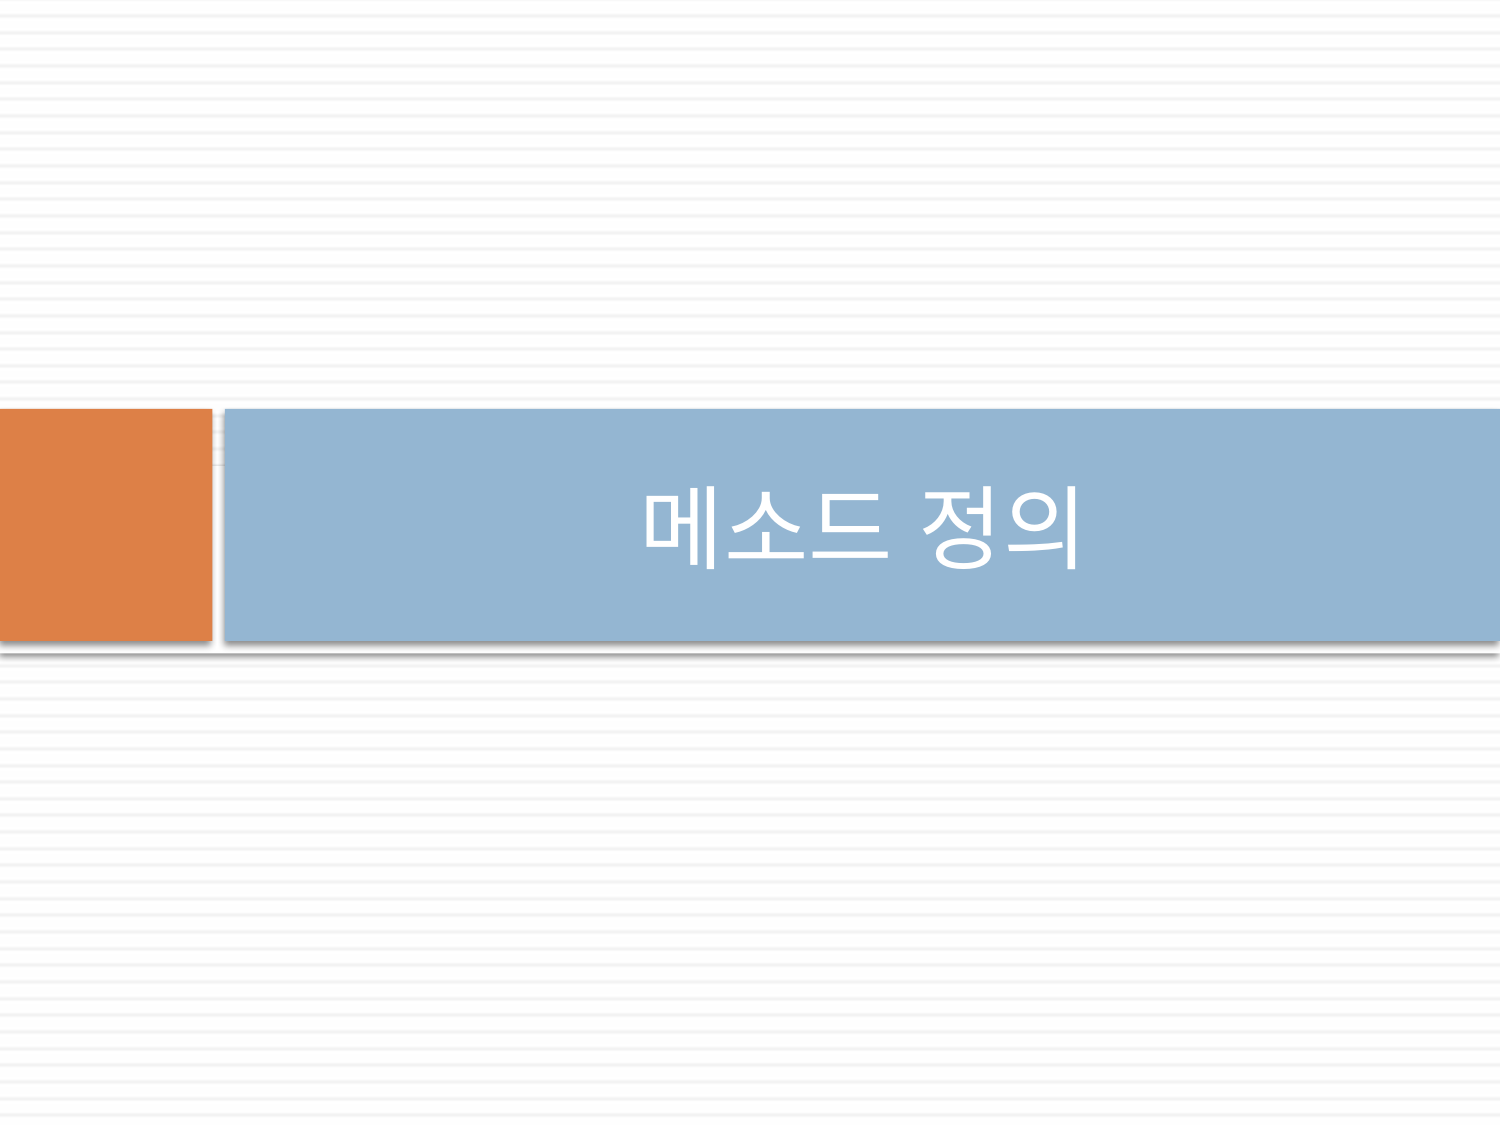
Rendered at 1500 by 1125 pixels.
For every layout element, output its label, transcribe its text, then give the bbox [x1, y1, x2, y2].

title 메소드 정의 [238, 444, 1489, 607]
